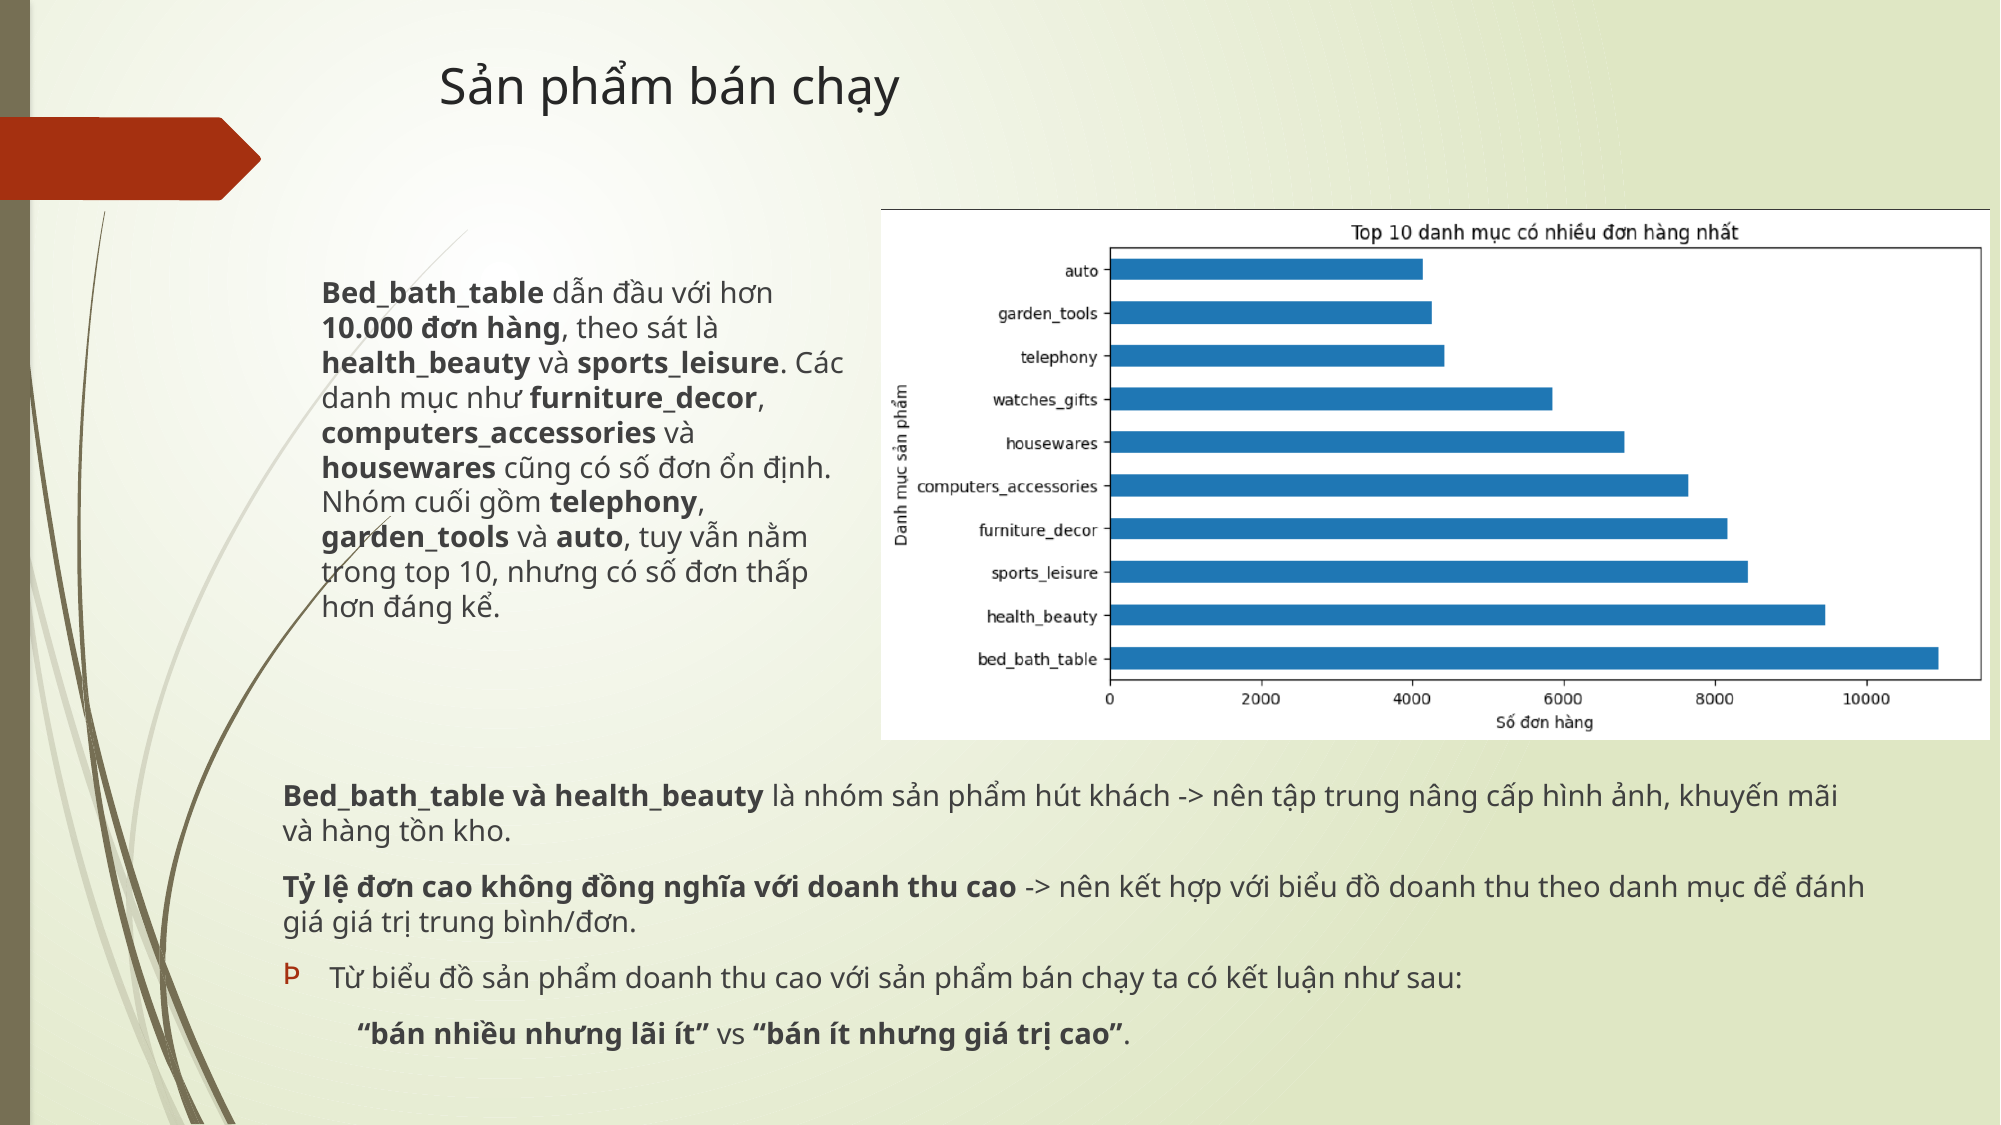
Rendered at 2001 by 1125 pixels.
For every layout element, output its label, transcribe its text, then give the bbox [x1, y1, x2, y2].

text_box Bed_bath_table và health_beauty là nhóm sản phẩm hút khách -> nên tập trung nâng cấp hình ảnh, khuyến mãi và hàng tồn kho. Tỷ lệ đơn cao không đồng nghĩa với doanh thu cao -> nên kết hợp với biểu đồ doanh thu theo danh mục để đánh giá giá trị trung bình/đơn. Từ biểu đồ sản phẩm doanh thu cao với sản phẩm bán chạy ta có kết luận như sau: “bán nhiều nhưng lãi ít” vs “bán ít nhưng giá trị cao”. [267, 770, 1890, 1125]
title Sản phẩm bán chạy [424, 37, 1016, 123]
list Bed_bath_table dẫn đầu với hơn 10.000 đơn hàng, theo sát là health_beauty và sports_leisure. Các danh mục như furniture_decor, computers_accessories và housewares cũng có số đơn ổn định. Nhóm cuối gồm telephony, garden_tools và auto, tuy vẫn nằm trong top 10, nhưng có số đơn thấp hơn đáng kể. [306, 266, 876, 655]
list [881, 208, 1990, 741]
